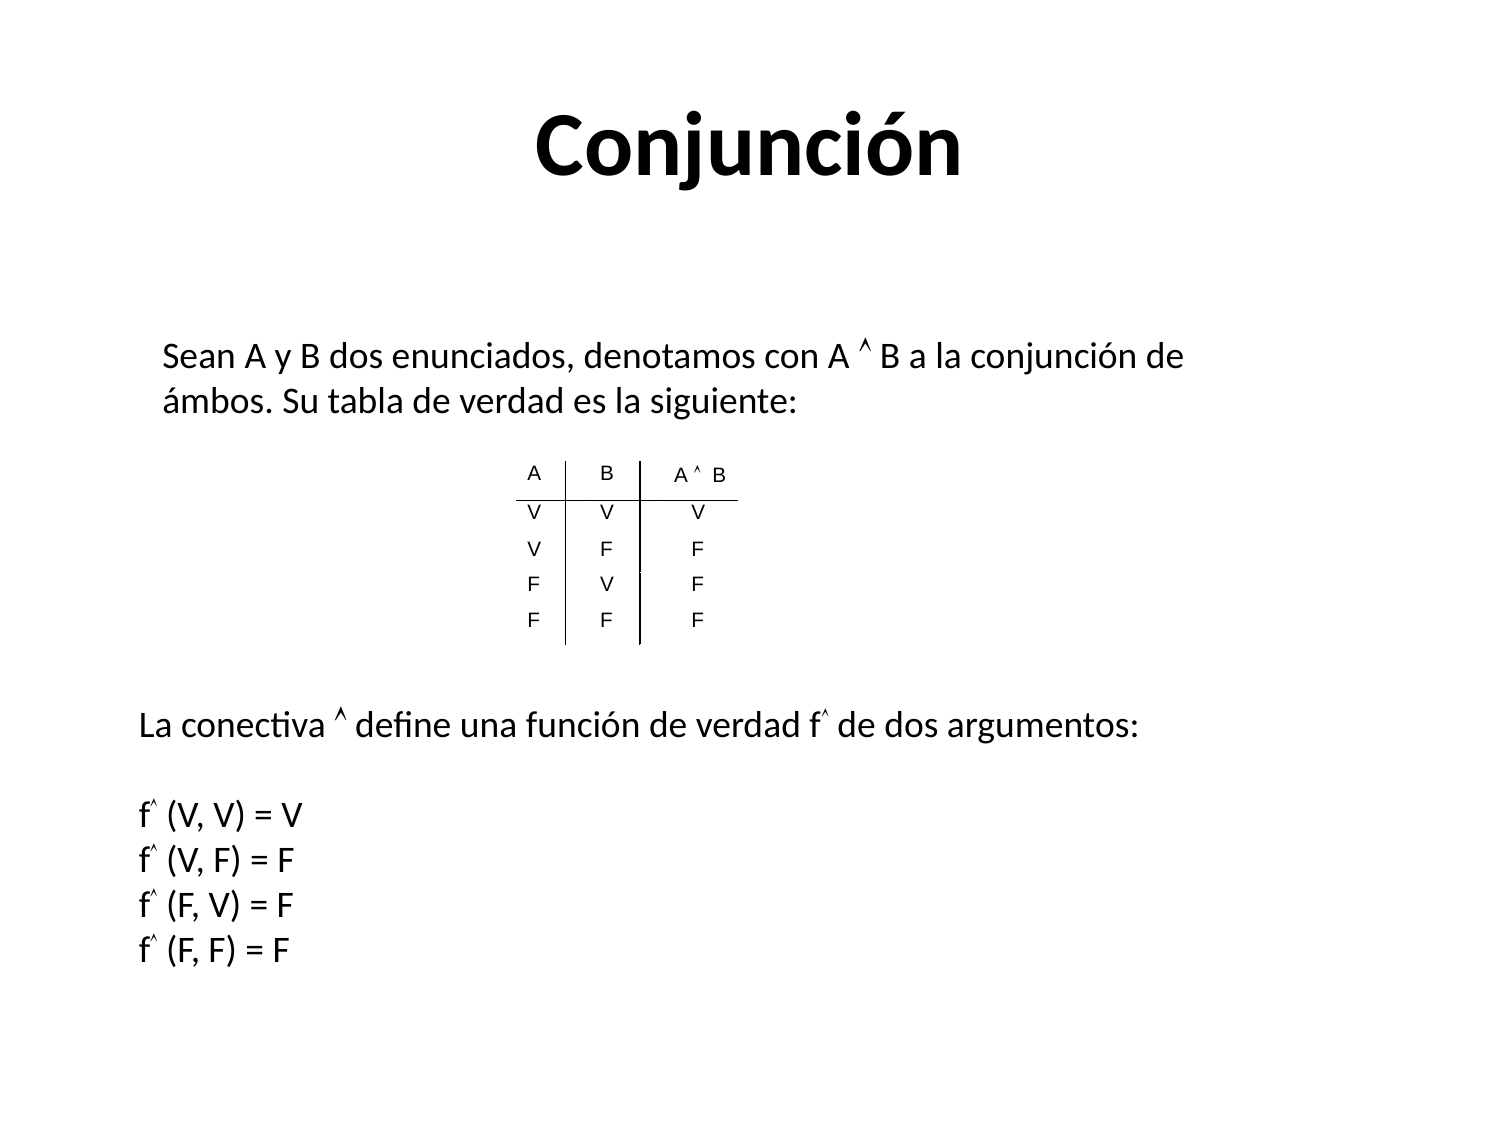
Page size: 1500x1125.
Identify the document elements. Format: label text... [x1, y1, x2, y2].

title Conjunción [75, 45, 1425, 233]
text_box La conectiva  define una función de verdad f de dos argumentos: f (V, V) = V f (V, F) = F f (F, V) = F f (F, F) = F [123, 692, 1187, 1023]
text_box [170, 460, 1084, 698]
text_box Sean A y B dos enunciados, denotamos con A  B a la conjunción de ámbos. Su tabla de verdad es la siguiente: [147, 278, 1247, 429]
